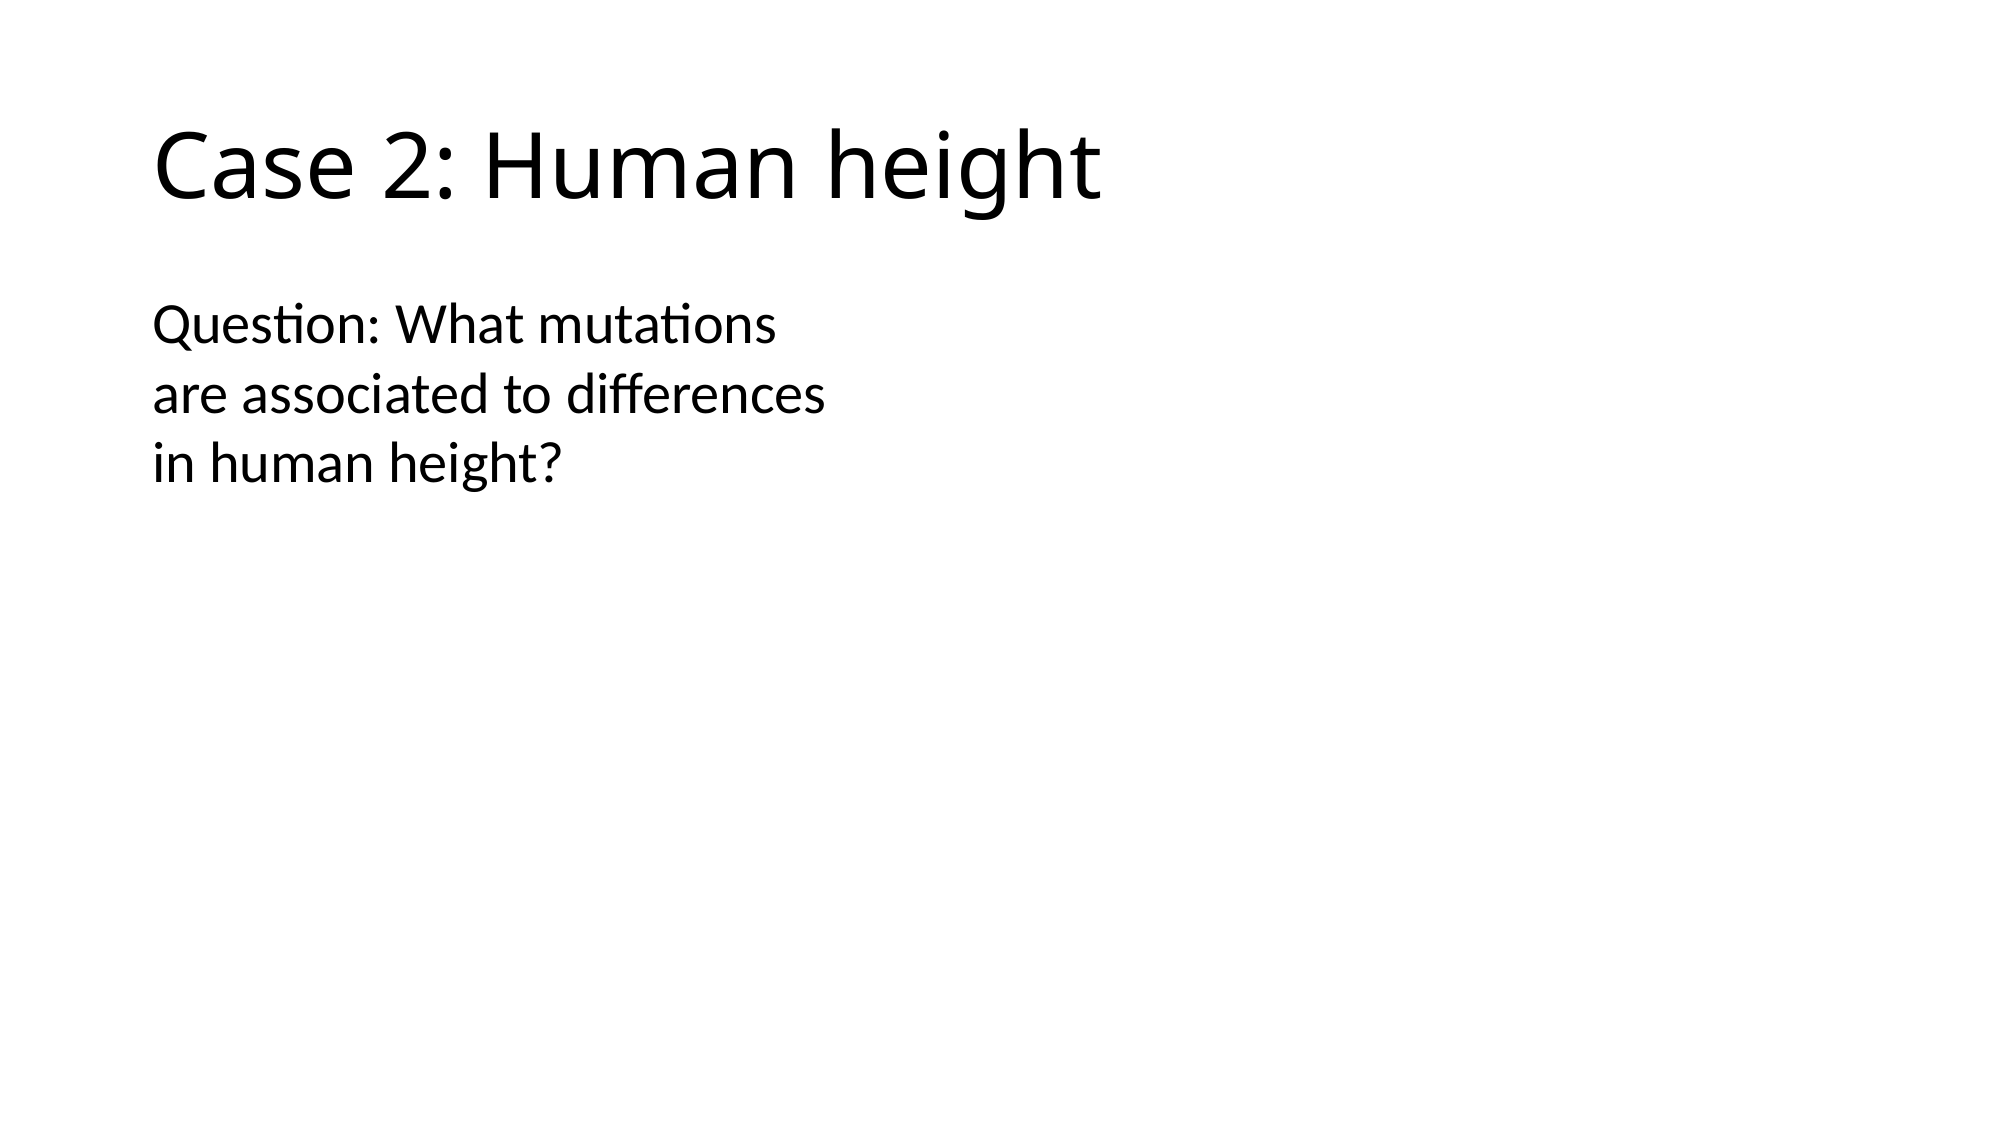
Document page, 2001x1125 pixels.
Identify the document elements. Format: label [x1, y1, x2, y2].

title [137, 59, 1863, 278]
text_box [137, 277, 880, 502]
